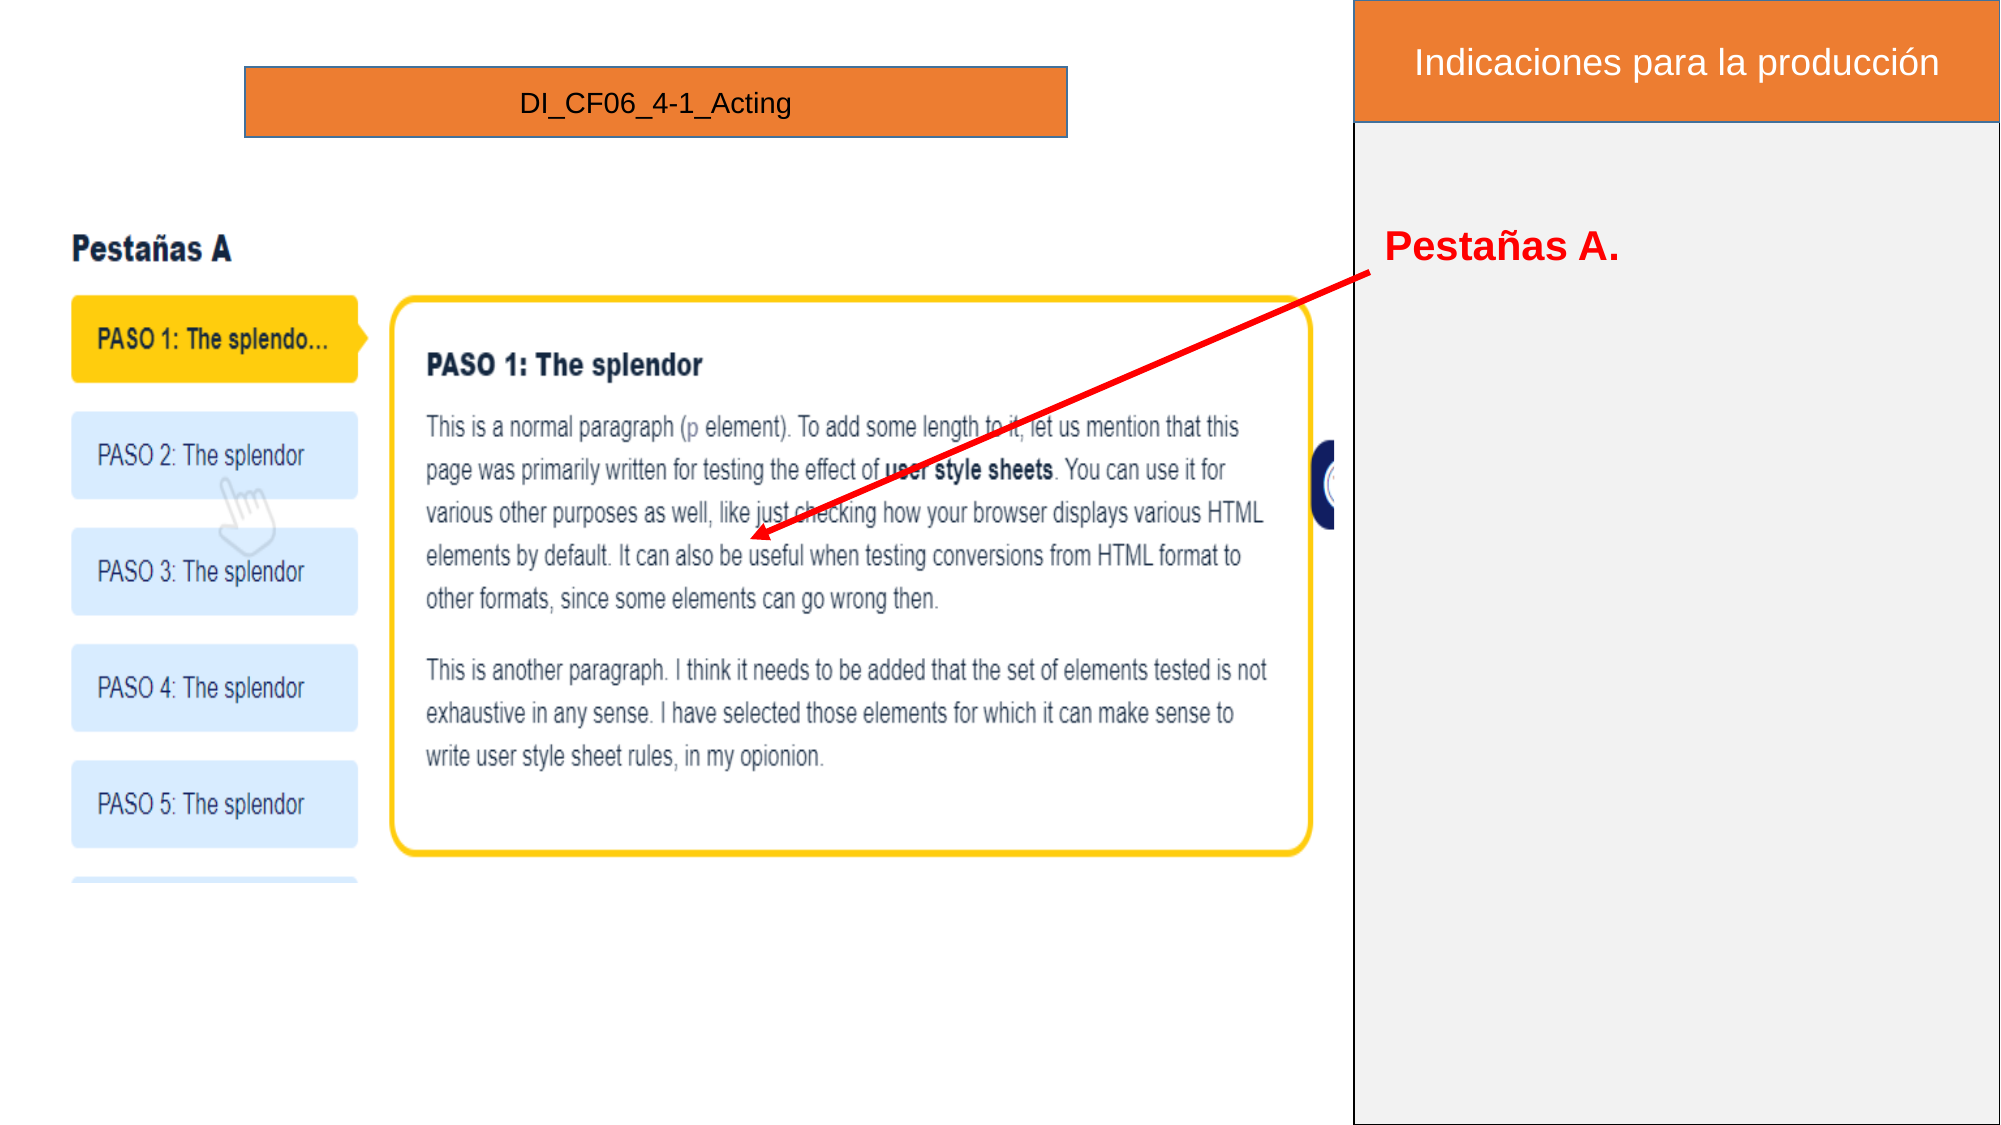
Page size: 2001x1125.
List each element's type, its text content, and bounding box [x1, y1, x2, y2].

text_box [1353, 206, 2000, 701]
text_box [749, 271, 1370, 540]
text_box [1353, 122, 2000, 206]
text_box DI_CF06_4-1_Acting [245, 67, 1068, 138]
text_box Indicaciones para la producción [1353, 0, 2000, 122]
text_box [1353, 701, 2000, 1125]
text_box Pestañas A. [1369, 203, 1679, 276]
picture [58, 203, 1335, 883]
